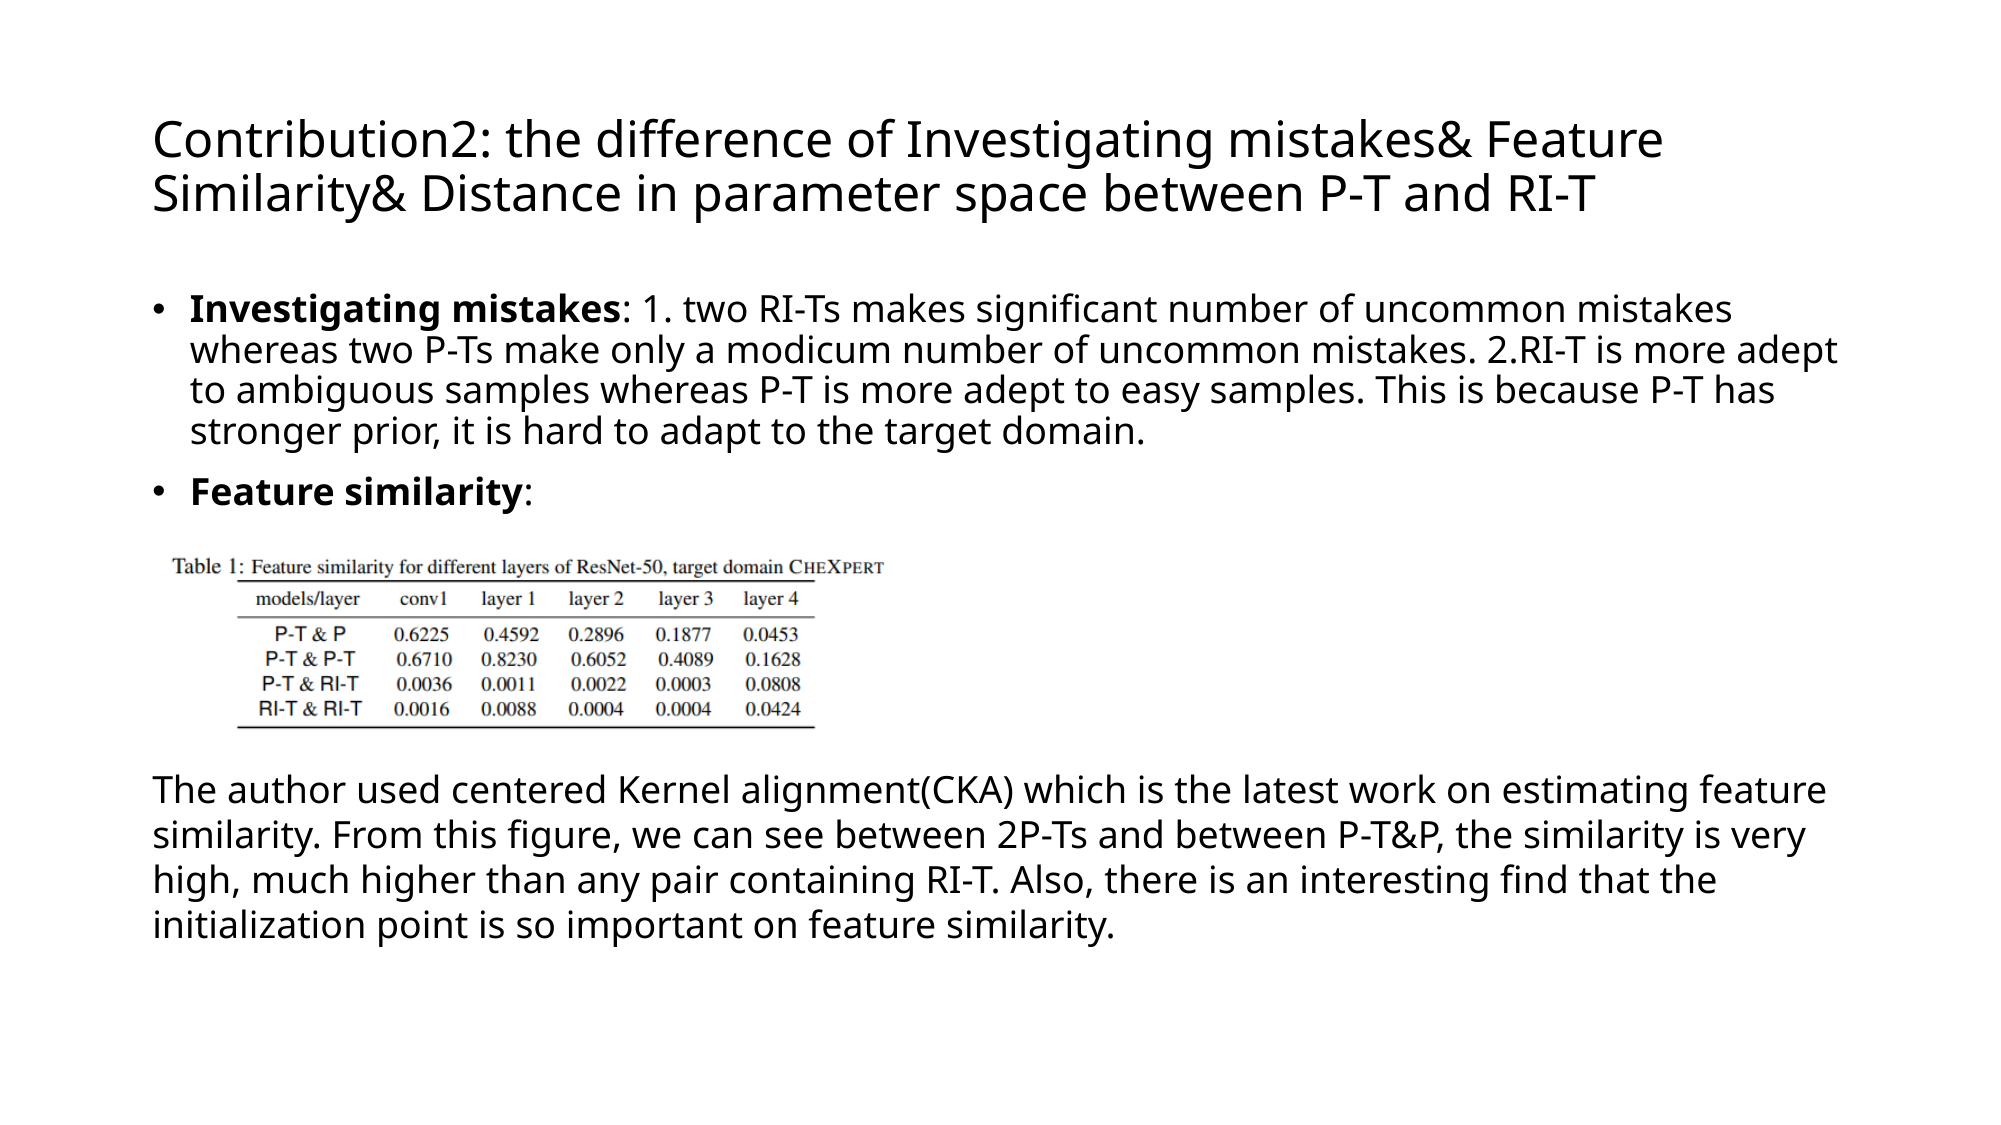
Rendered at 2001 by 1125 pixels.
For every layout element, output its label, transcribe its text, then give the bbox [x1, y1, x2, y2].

text_box The author used centered Kernel alignment(CKA) which is the latest work on estimating feature similarity. From this figure, we can see between 2P-Ts and between P-T&P, the similarity is very high, much higher than any pair containing RI-T. Also, there is an interesting find that the initialization point is so important on feature similarity. [137, 758, 1873, 1044]
list Investigating mistakes: 1. two RI-Ts makes significant number of uncommon mistakes whereas two P-Ts make only a modicum number of uncommon mistakes. 2.RI-T is more adept to ambiguous samples whereas P-T is more adept to easy samples. This is because P-T has stronger prior, it is hard to adapt to the target domain. Feature similarity: [137, 282, 1863, 758]
title Contribution2: the difference of Investigating mistakes& Feature Similarity& Distance in parameter space between P-T and RI-T [137, 59, 1863, 278]
picture [137, 544, 940, 736]
